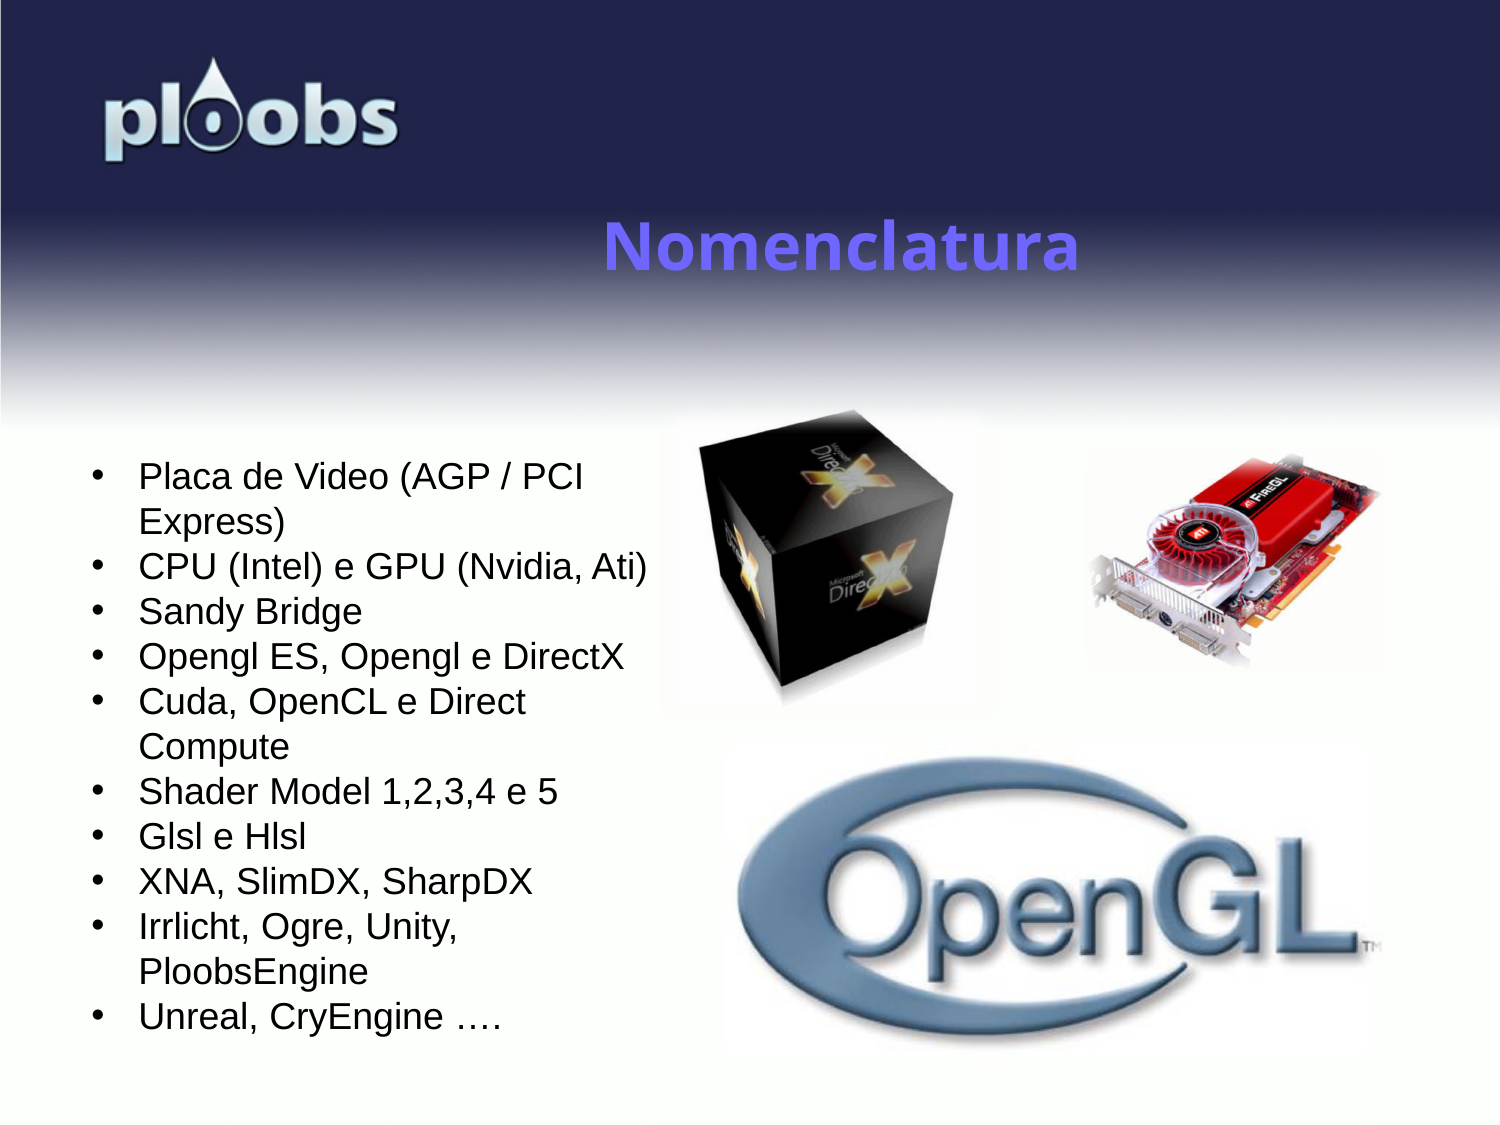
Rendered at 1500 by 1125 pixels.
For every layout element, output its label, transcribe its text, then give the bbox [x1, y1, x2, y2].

text_box Placa de Video (AGP / PCI Express) CPU (Intel) e GPU (Nvidia, Ati) Sandy Bridge Opengl ES, Opengl e DirectX Cuda, OpenCL e Direct Compute Shader Model 1,2,3,4 e 5 Glsl e Hlsl XNA, SlimDX, SharpDX Irrlicht, Ogre, Unity, PloobsEngine Unreal, CryEngine …. [76, 444, 668, 1045]
picture [0, 0, 1500, 1125]
text_box Nomenclatura [586, 196, 1098, 291]
